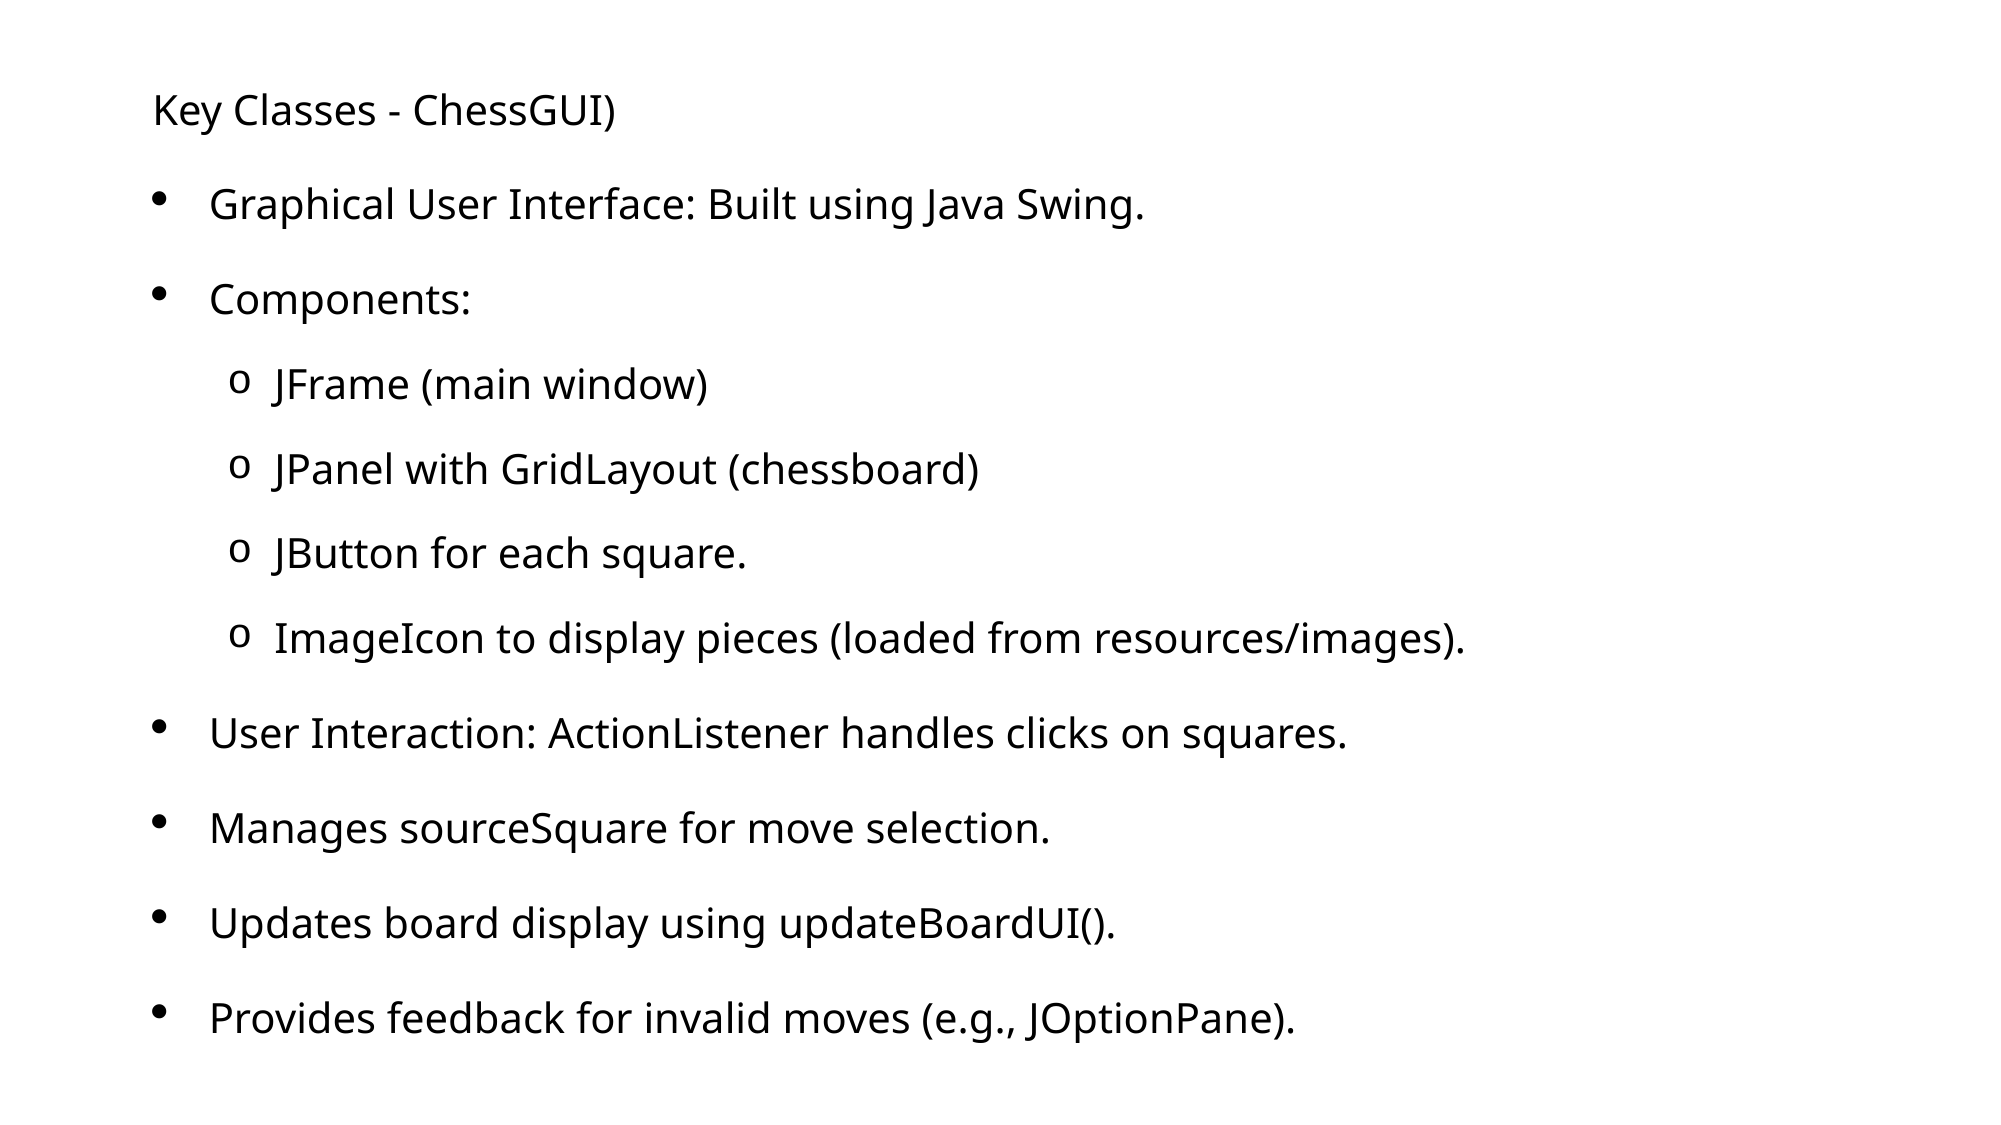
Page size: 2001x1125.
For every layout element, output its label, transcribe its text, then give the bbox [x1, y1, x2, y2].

list Key Classes - ChessGUI) Graphical User Interface: Built using Java Swing. Components: JFrame (main window) JPanel with GridLayout (chessboard) JButton for each square. ImageIcon to display pieces (loaded from resources/images). User Interaction: ActionListener handles clicks on squares. Manages sourceSquare for move selection. Updates board display using updateBoardUI(). Provides feedback for invalid moves (e.g., JOptionPane). [137, 68, 1863, 1014]
